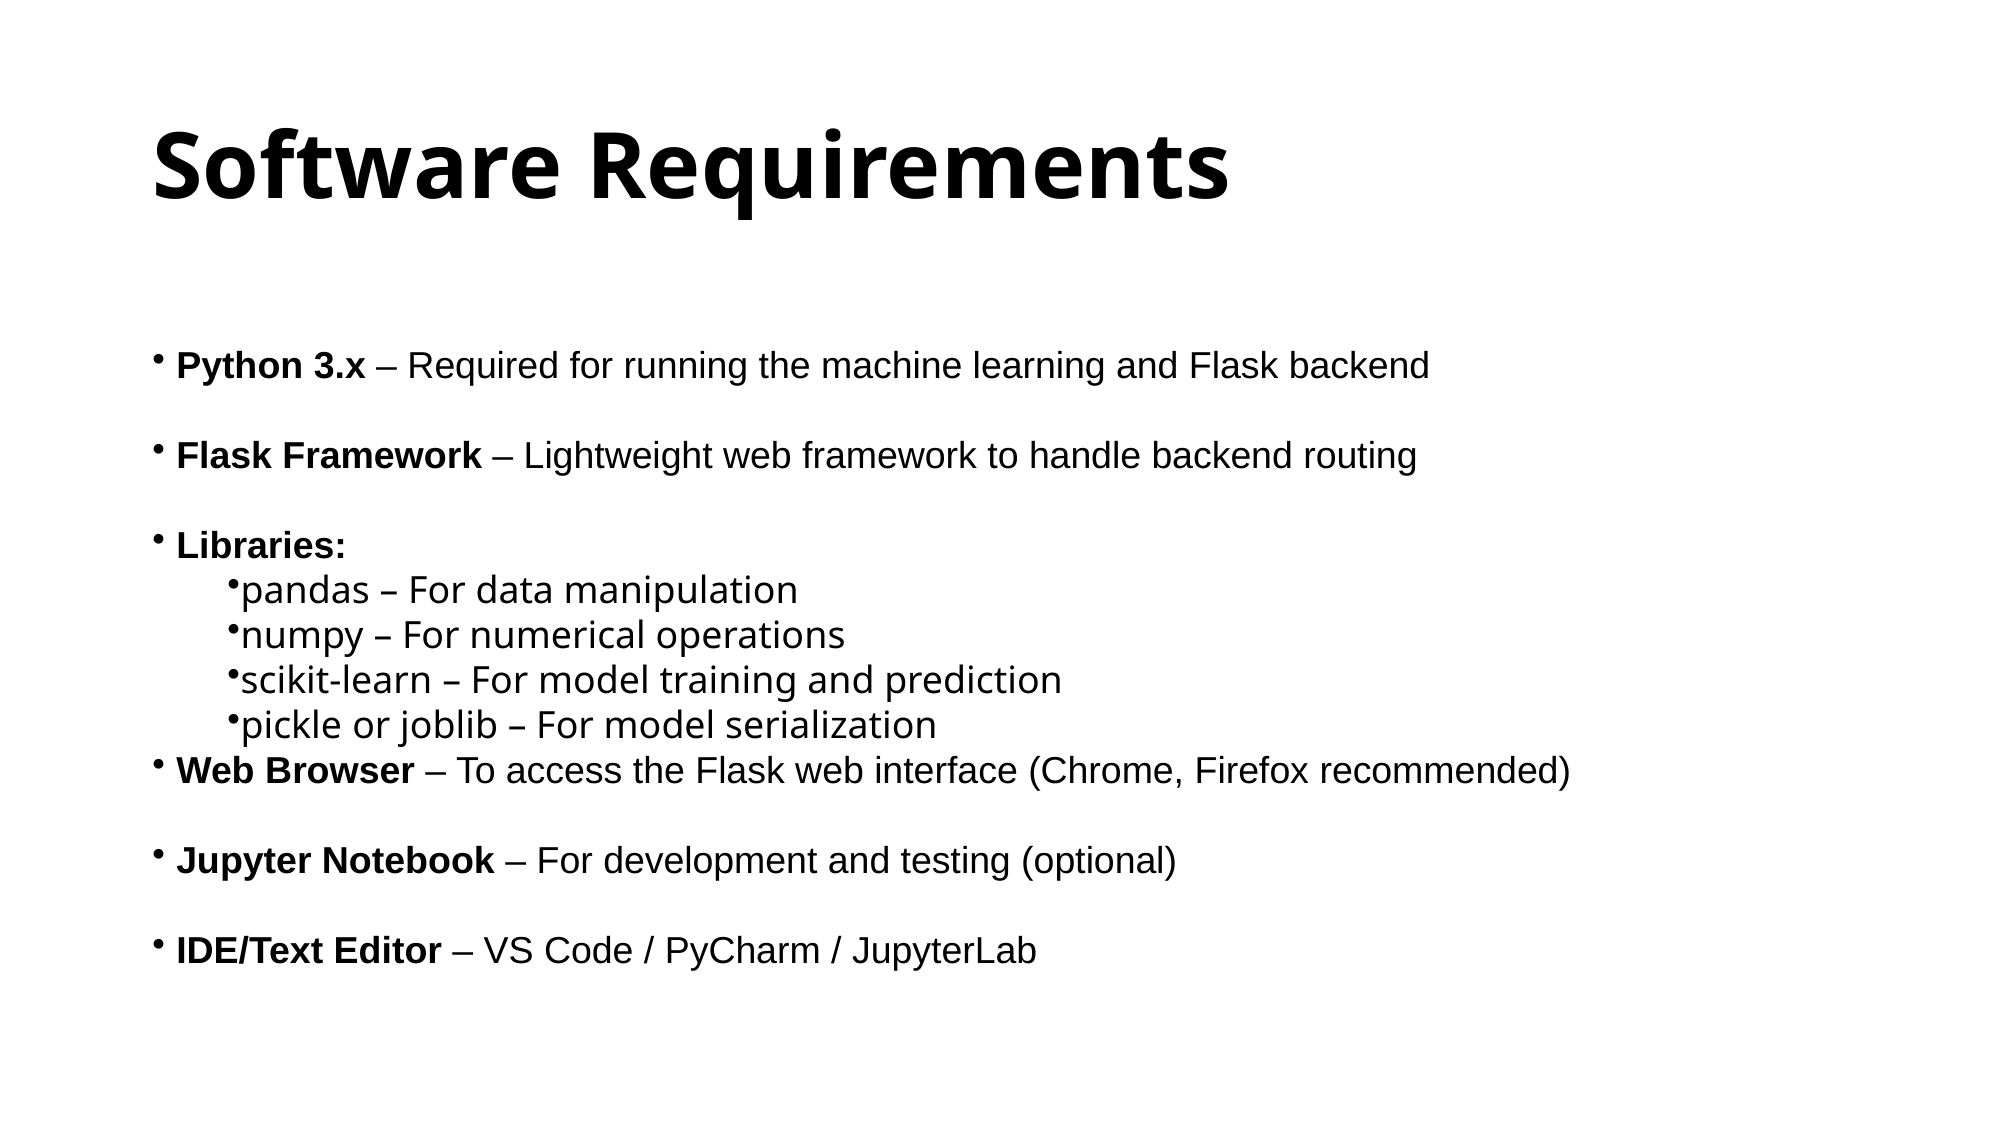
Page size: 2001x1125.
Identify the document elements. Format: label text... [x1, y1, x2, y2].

title Software Requirements [137, 59, 1863, 278]
list Python 3.x – Required for running the machine learning and Flask backend Flask Framework – Lightweight web framework to handle backend routing Libraries: pandas – For data manipulation numpy – For numerical operations scikit-learn – For model training and prediction pickle or joblib – For model serialization Web Browser – To access the Flask web interface (Chrome, Firefox recommended) Jupyter Notebook – For development and testing (optional) IDE/Text Editor – VS Code / PyCharm / JupyterLab [137, 329, 1608, 983]
